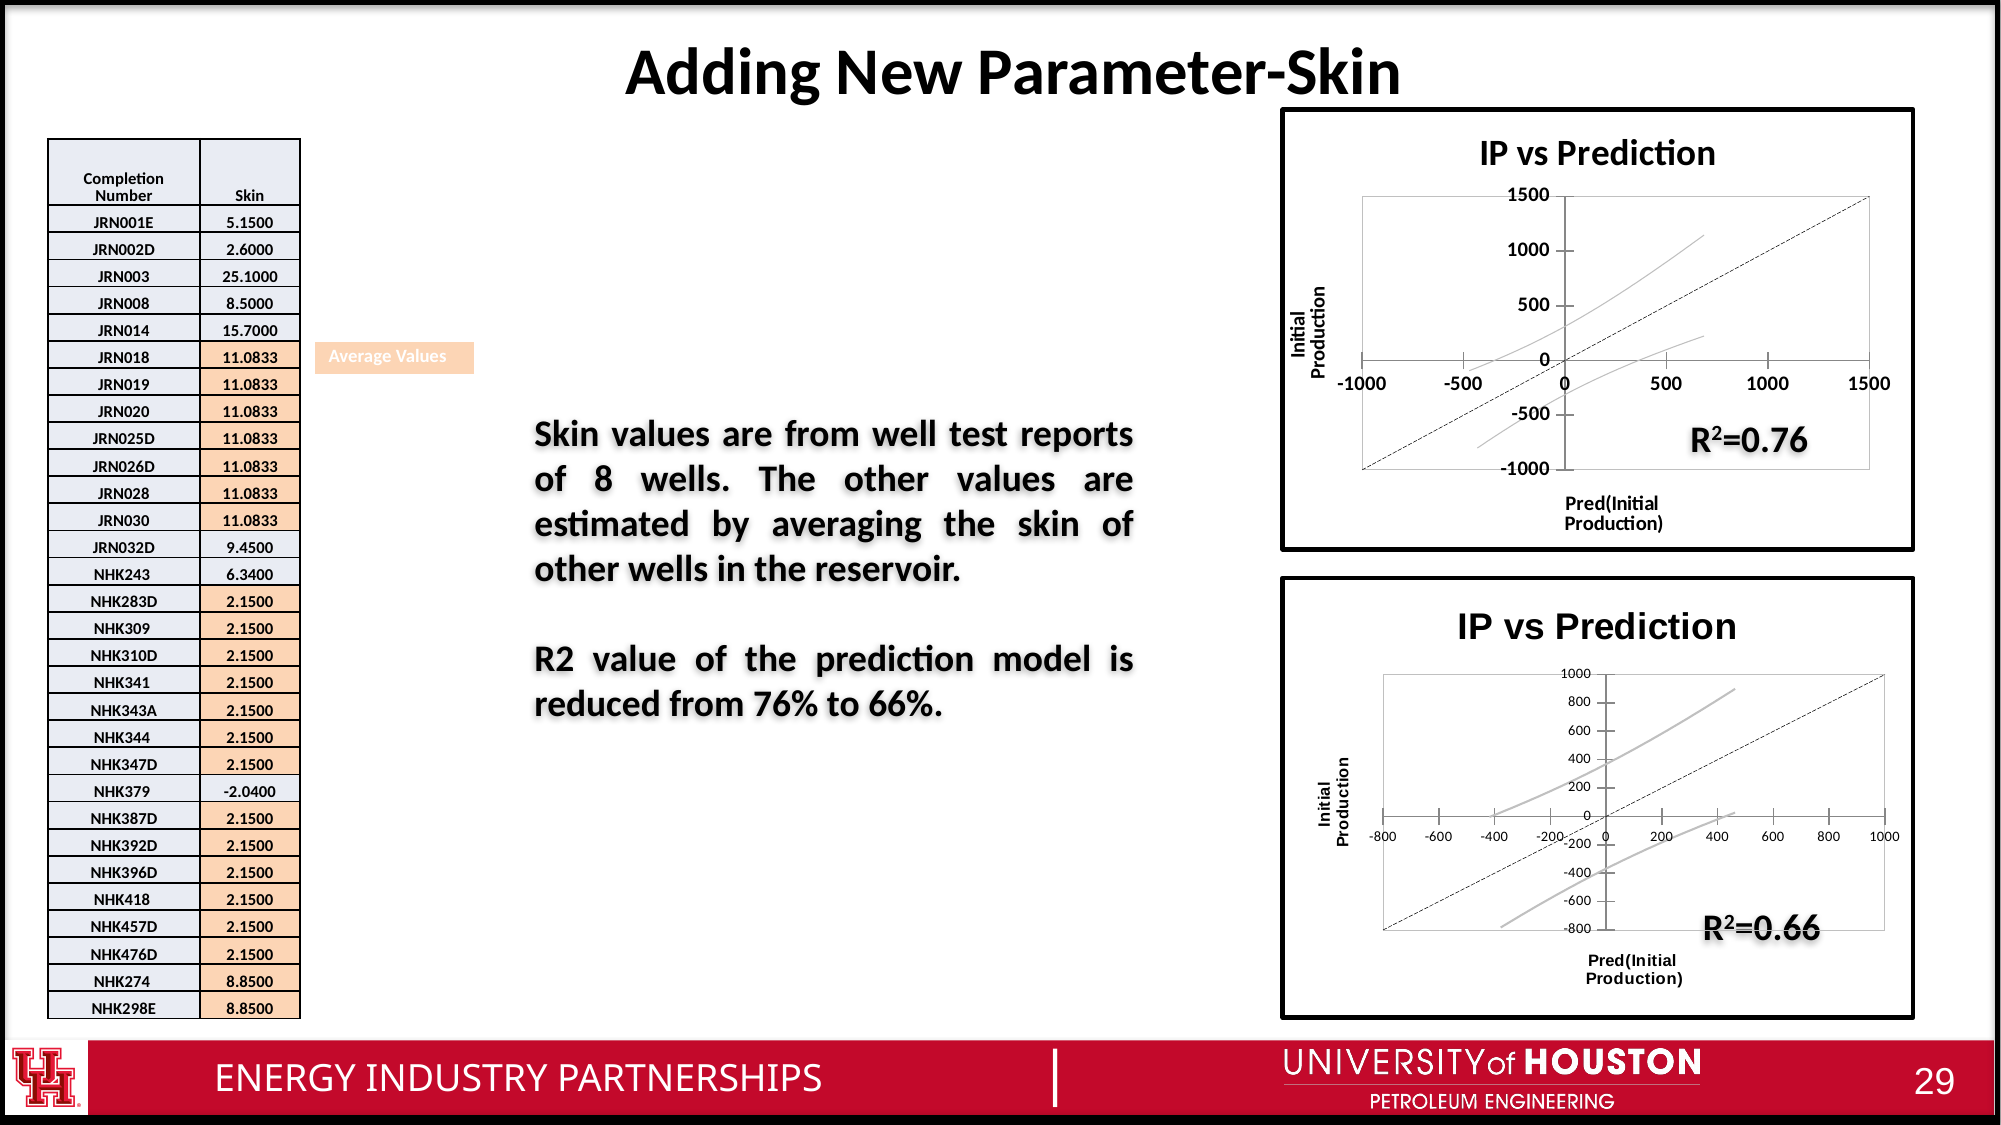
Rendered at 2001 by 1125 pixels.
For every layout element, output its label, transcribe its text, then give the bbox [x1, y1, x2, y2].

table_cell JRN028 [49, 477, 199, 502]
table_cell NHK457D [49, 911, 199, 936]
table_cell NHK347D [49, 748, 199, 774]
table_cell JRN032D [49, 531, 199, 557]
table_cell 25.1000 [201, 260, 299, 286]
text_box Skin values are from well test reports of 8 wells. The other values are estimated by averaging the skin of other wells in the reservoir. R2 value of the prediction model is reduced from 76% to 66%. [519, 171, 1150, 962]
table_cell 2.1500 [201, 694, 299, 719]
table_cell 11.0833 [201, 423, 299, 448]
table_header Average Values [315, 342, 474, 374]
picture [5, 1040, 88, 1115]
table_cell NHK283D [49, 586, 199, 611]
table_cell 6.3400 [201, 558, 299, 584]
table_cell NHK343A [49, 694, 199, 719]
table_cell 2.6000 [201, 233, 299, 259]
table_cell NHK341 [49, 667, 199, 692]
table_cell 2.1500 [201, 721, 299, 746]
table_cell NHK396D [49, 857, 199, 882]
table_cell JRN030 [49, 504, 199, 530]
table_header Skin [201, 140, 299, 204]
table_cell NHK309 [49, 613, 199, 638]
table_cell 11.0833 [201, 342, 299, 367]
table_cell -2.0400 [201, 775, 299, 801]
table_cell 2.1500 [201, 586, 299, 611]
table_cell 8.8500 [201, 992, 299, 1018]
picture [1284, 1048, 1700, 1109]
table_cell JRN018 [49, 342, 199, 367]
table_cell JRN008 [49, 287, 199, 313]
table_cell JRN025D [49, 423, 199, 448]
table_cell JRN014 [49, 315, 199, 340]
table_cell NHK310D [49, 640, 199, 665]
table_cell 5.1500 [201, 206, 299, 231]
table_cell 15.7000 [201, 315, 299, 340]
table_cell 11.0833 [201, 450, 299, 475]
table_cell JRN002D [49, 233, 199, 259]
table_cell 2.1500 [201, 667, 299, 692]
table_cell 2.1500 [201, 938, 299, 963]
table_cell JRN003 [49, 260, 199, 286]
table_cell JRN020 [49, 396, 199, 421]
table_cell 2.1500 [201, 802, 299, 828]
table_cell JRN001E [49, 206, 199, 231]
table_cell NHK243 [49, 558, 199, 584]
table_cell 11.0833 [201, 369, 299, 394]
table_cell 2.1500 [201, 857, 299, 882]
chart [1280, 107, 1916, 552]
table_cell 2.1500 [201, 911, 299, 936]
table_cell 2.1500 [201, 613, 299, 638]
chart [1280, 575, 1916, 1020]
table_cell NHK379 [49, 775, 199, 801]
table_cell 11.0833 [201, 477, 299, 502]
table_cell NHK418 [49, 884, 199, 909]
table_cell 8.8500 [201, 965, 299, 990]
table_cell NHK274 [49, 965, 199, 990]
table_cell NHK344 [49, 721, 199, 746]
table_cell NHK387D [49, 802, 199, 828]
table_header Completion Number [49, 140, 199, 204]
table_cell 2.1500 [201, 640, 299, 665]
table_cell 9.4500 [201, 531, 299, 557]
table_cell NHK392D [49, 830, 199, 855]
title Adding New Parameter-Skin [87, 11, 1942, 123]
table_cell 8.5000 [201, 287, 299, 313]
table_cell 11.0833 [201, 396, 299, 421]
table_cell NHK298E [49, 992, 199, 1018]
table_cell 2.1500 [201, 748, 299, 774]
table_cell 2.1500 [201, 884, 299, 909]
table_cell JRN019 [49, 369, 199, 394]
table_cell NHK476D [49, 938, 199, 963]
table_cell JRN026D [49, 450, 199, 475]
table_cell 11.0833 [201, 504, 299, 530]
table_cell 2.1500 [201, 830, 299, 855]
